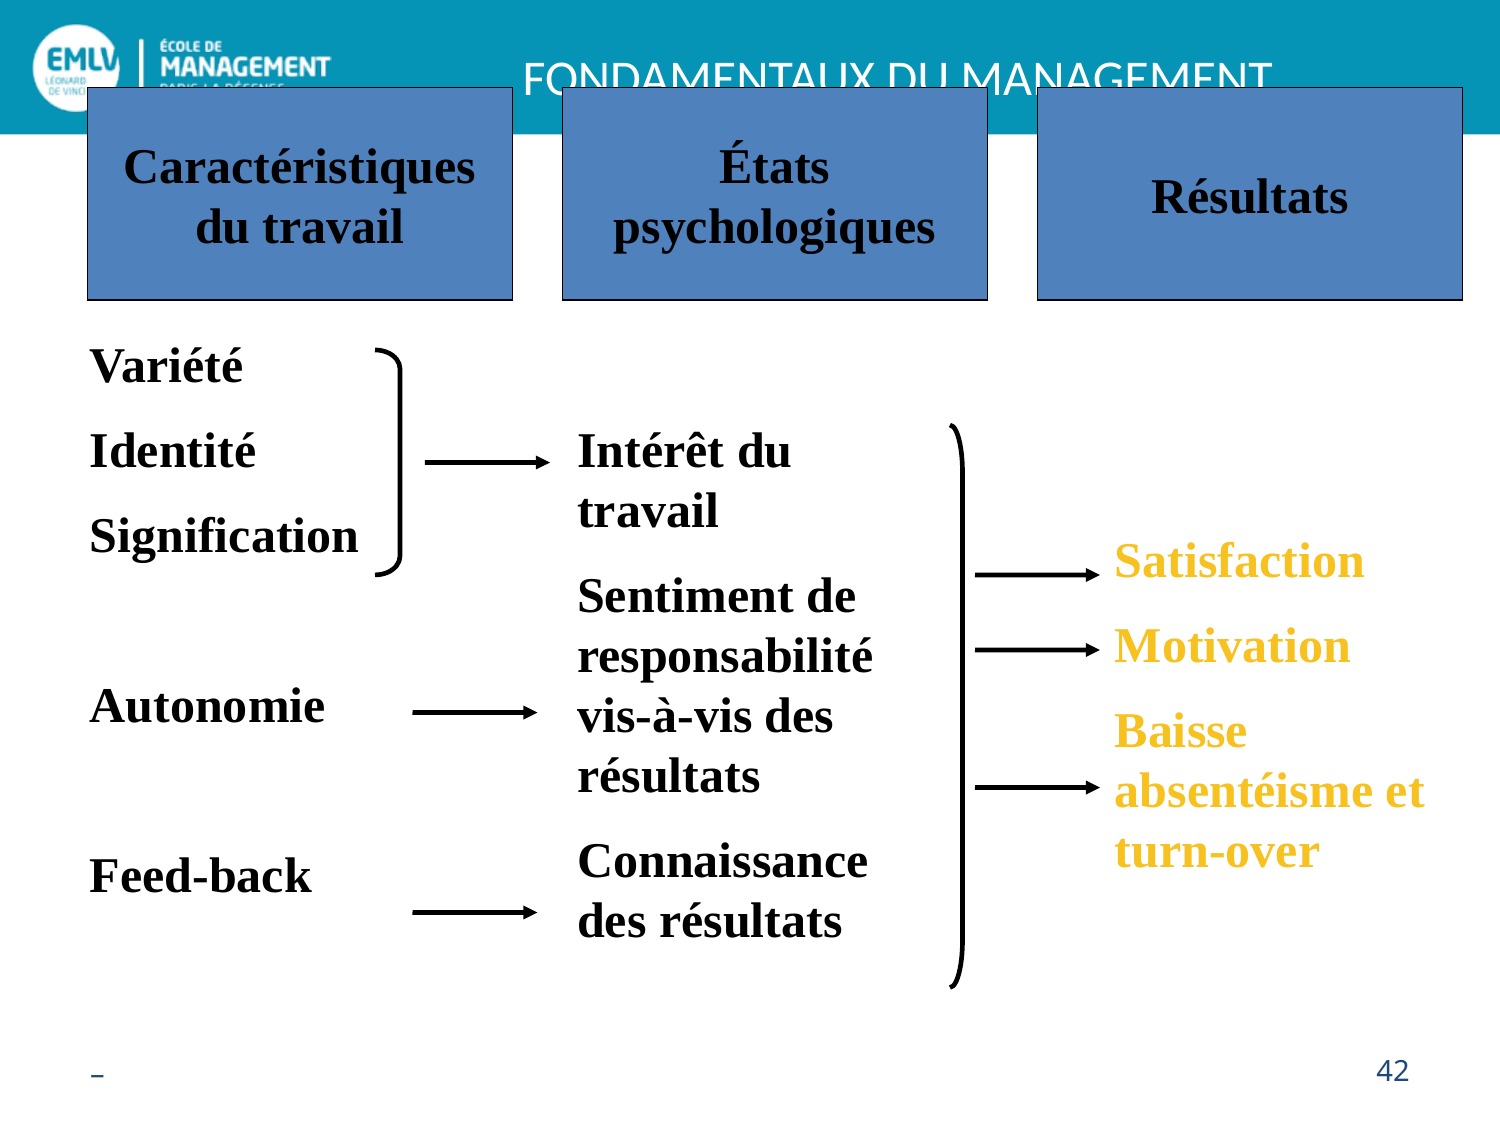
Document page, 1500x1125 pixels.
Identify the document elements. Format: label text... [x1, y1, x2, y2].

picture [139, 39, 144, 87]
text_box Résultats [1037, 87, 1463, 300]
text_box [949, 425, 963, 988]
picture [33, 24, 120, 112]
text_box [412, 706, 538, 719]
text_box Caractéristiques du travail [87, 87, 513, 300]
text_box [424, 456, 550, 469]
picture [226, 81, 241, 87]
text_box [412, 906, 538, 919]
text_box Satisfaction Motivation Baisse absentéisme et turn-over [1099, 349, 1475, 885]
text_box [974, 781, 1100, 794]
slide_number 42 [1074, 1042, 1425, 1103]
picture [160, 39, 200, 52]
slide_number – [75, 1042, 425, 1103]
text_box [375, 349, 400, 575]
picture [161, 56, 331, 77]
text_box [974, 568, 1100, 582]
text_box États psychologiques [562, 87, 988, 300]
text_box [974, 643, 1100, 657]
picture [161, 83, 174, 87]
text_box Intérêt du travail Sentiment de responsabilité vis-à-vis des résultats Connaissance des résultats [562, 324, 938, 955]
text_box Variété Identité Signification Autonomie Feed-back [74, 324, 450, 910]
picture [205, 41, 221, 52]
